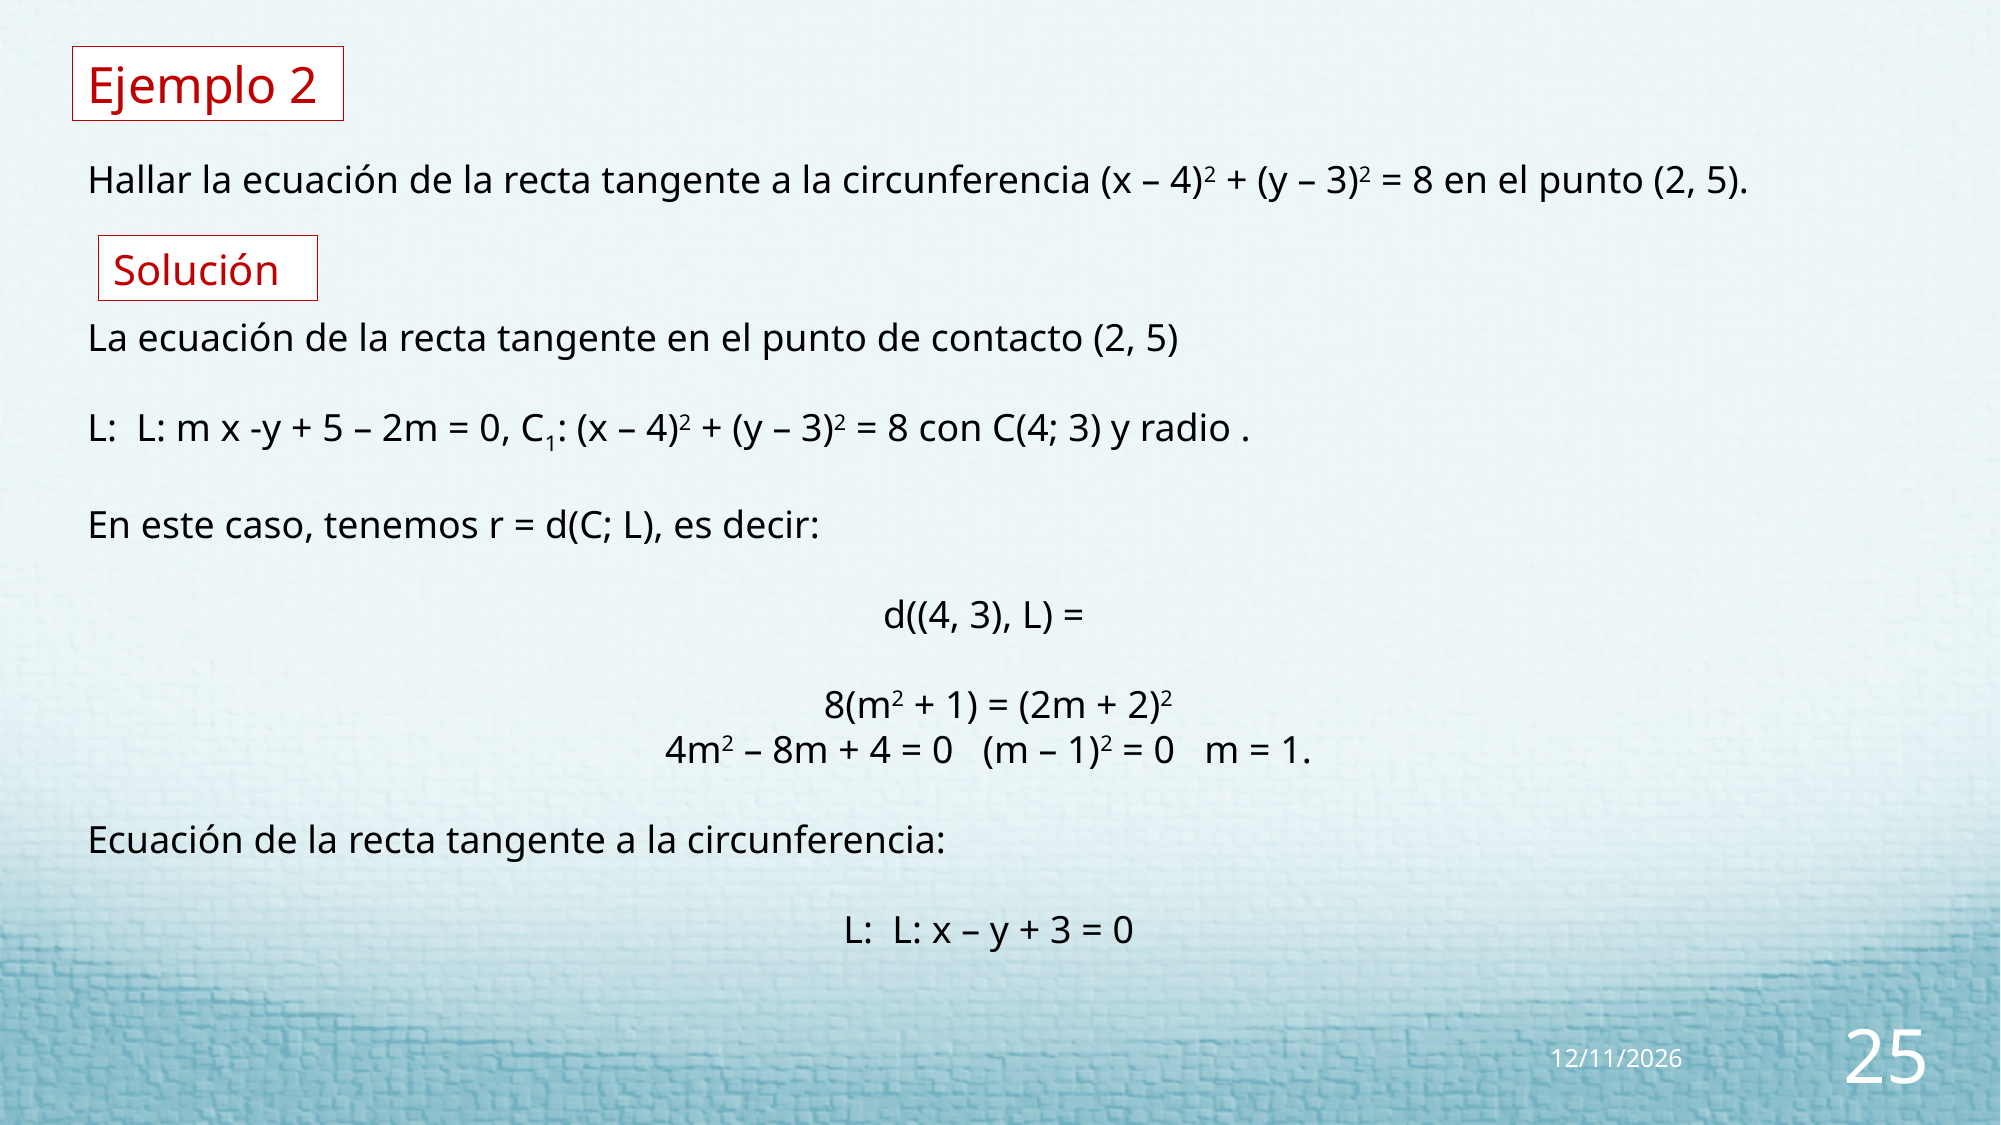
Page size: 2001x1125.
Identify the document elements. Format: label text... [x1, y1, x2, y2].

text_box Hallar la ecuación de la recta tangente a la circunferencia (x – 4)2 + (y – 3)2 = 8 en el punto (2, 5). [72, 148, 1870, 209]
text_box Ejemplo 2 [72, 46, 344, 121]
text_box Solución [98, 235, 318, 301]
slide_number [1231, 1029, 1698, 1090]
slide_number 25 [1727, 1029, 1945, 1090]
